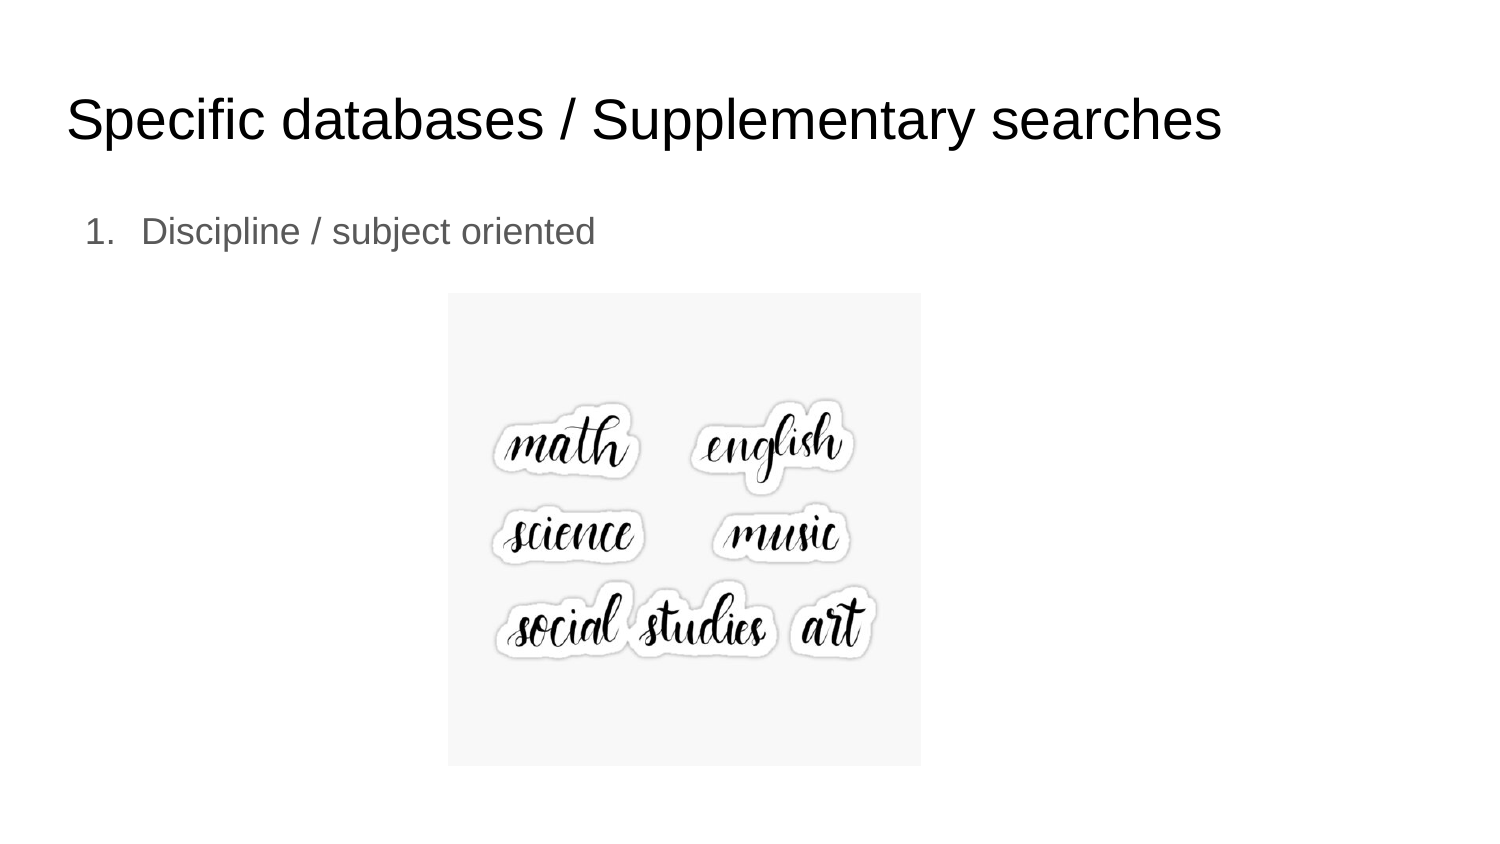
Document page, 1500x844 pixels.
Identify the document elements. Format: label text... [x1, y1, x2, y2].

title Specific databases / Supplementary searches [51, 72, 1449, 167]
picture [448, 293, 922, 767]
list Discipline / subject oriented [51, 189, 1449, 750]
